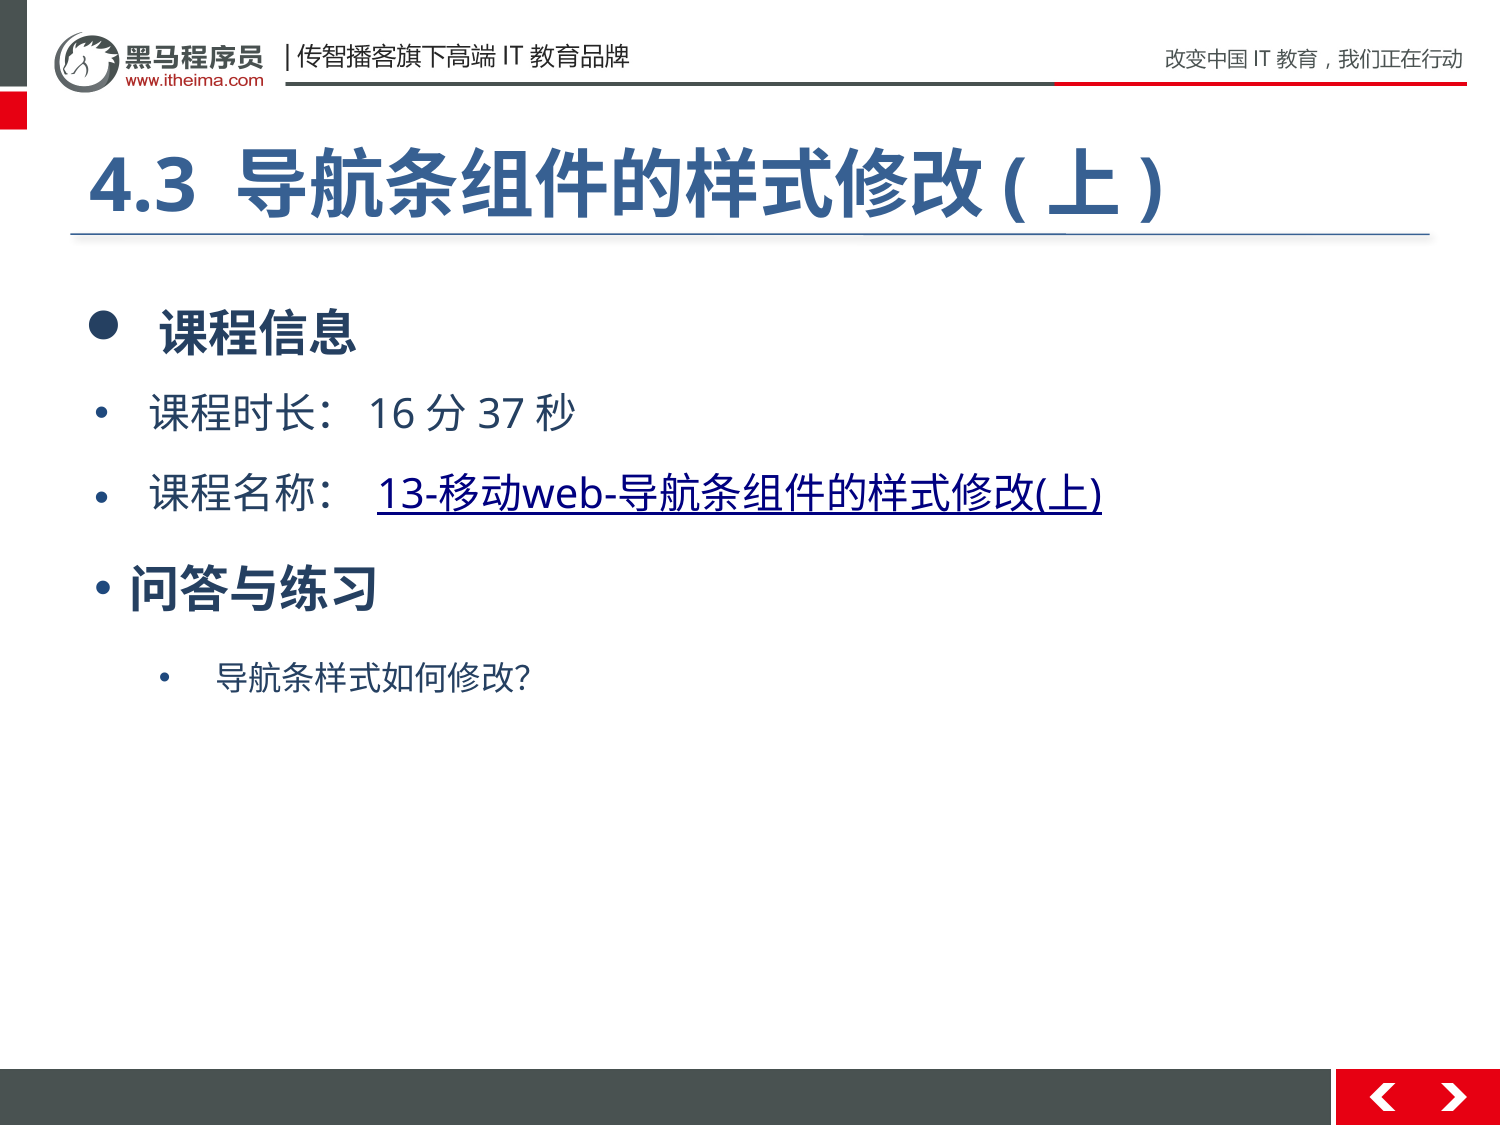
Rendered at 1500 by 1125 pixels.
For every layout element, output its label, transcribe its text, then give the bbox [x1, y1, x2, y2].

text_box 课程信息 课程时长：16分37秒 课程名称： 13-移动web-导航条组件的样式修改(上) 问答与练习 导航条样式如何修改？ [70, 241, 1418, 705]
picture [0, 0, 1500, 1125]
text_box 4.3 导航条组件的样式修改(上) [74, 128, 1425, 233]
